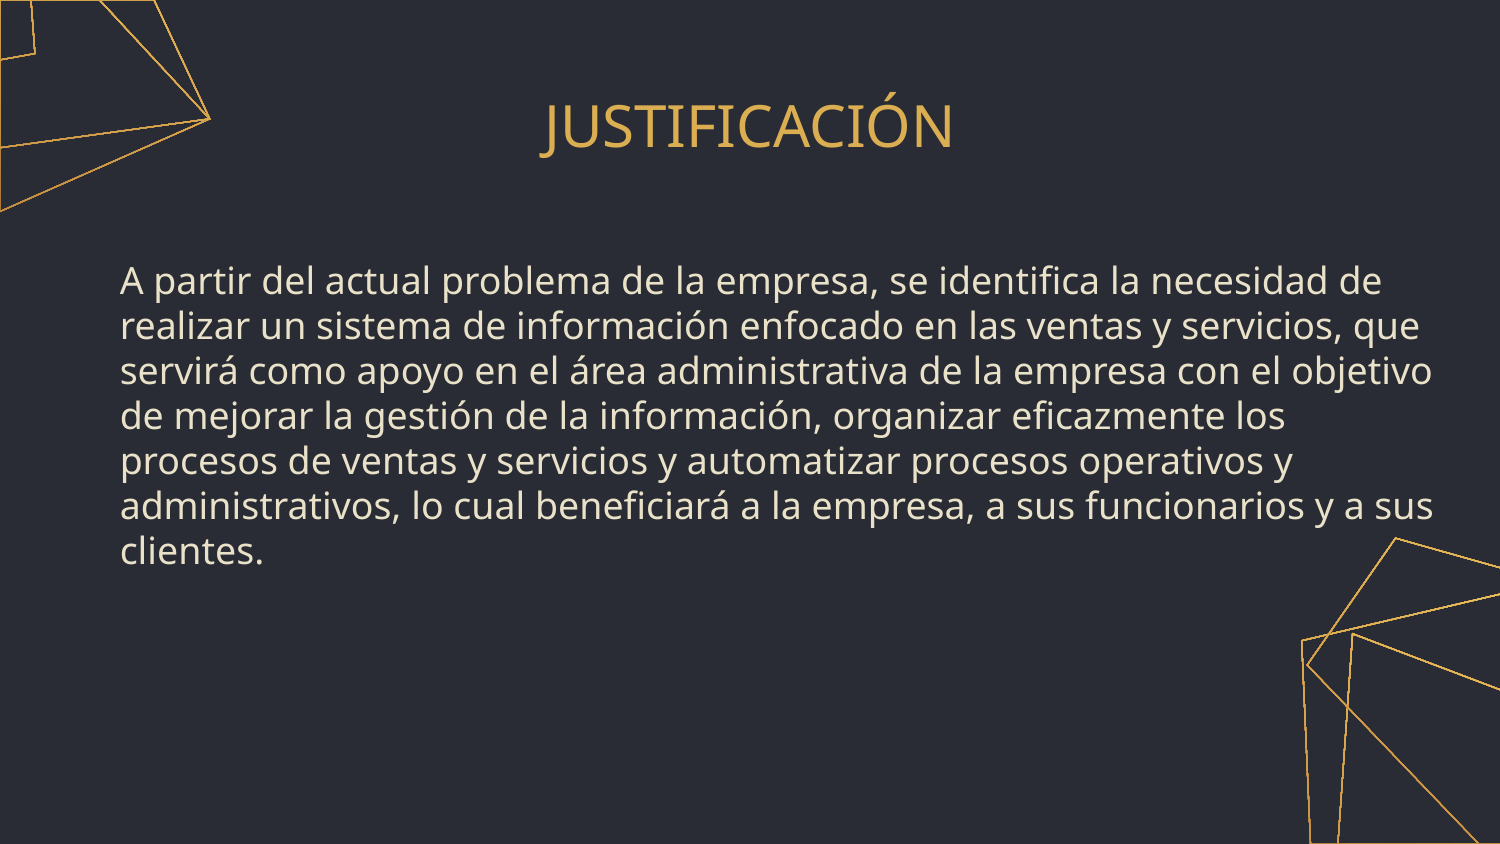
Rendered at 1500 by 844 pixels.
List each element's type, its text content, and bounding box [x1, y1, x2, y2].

title JUSTIFICACIÓN [327, 88, 1173, 160]
list A partir del actual problema de la empresa, se identifica la necesidad de realizar un sistema de información enfocado en las ventas y servicios, que servirá como apoyo en el área administrativa de la empresa con el objetivo de mejorar la gestión de la información, organizar eficazmente los procesos de ventas y servicios y automatizar procesos operativos y administrativos, lo cual beneficiará a la empresa, a sus funcionarios y a sus clientes. [81, 242, 1465, 602]
